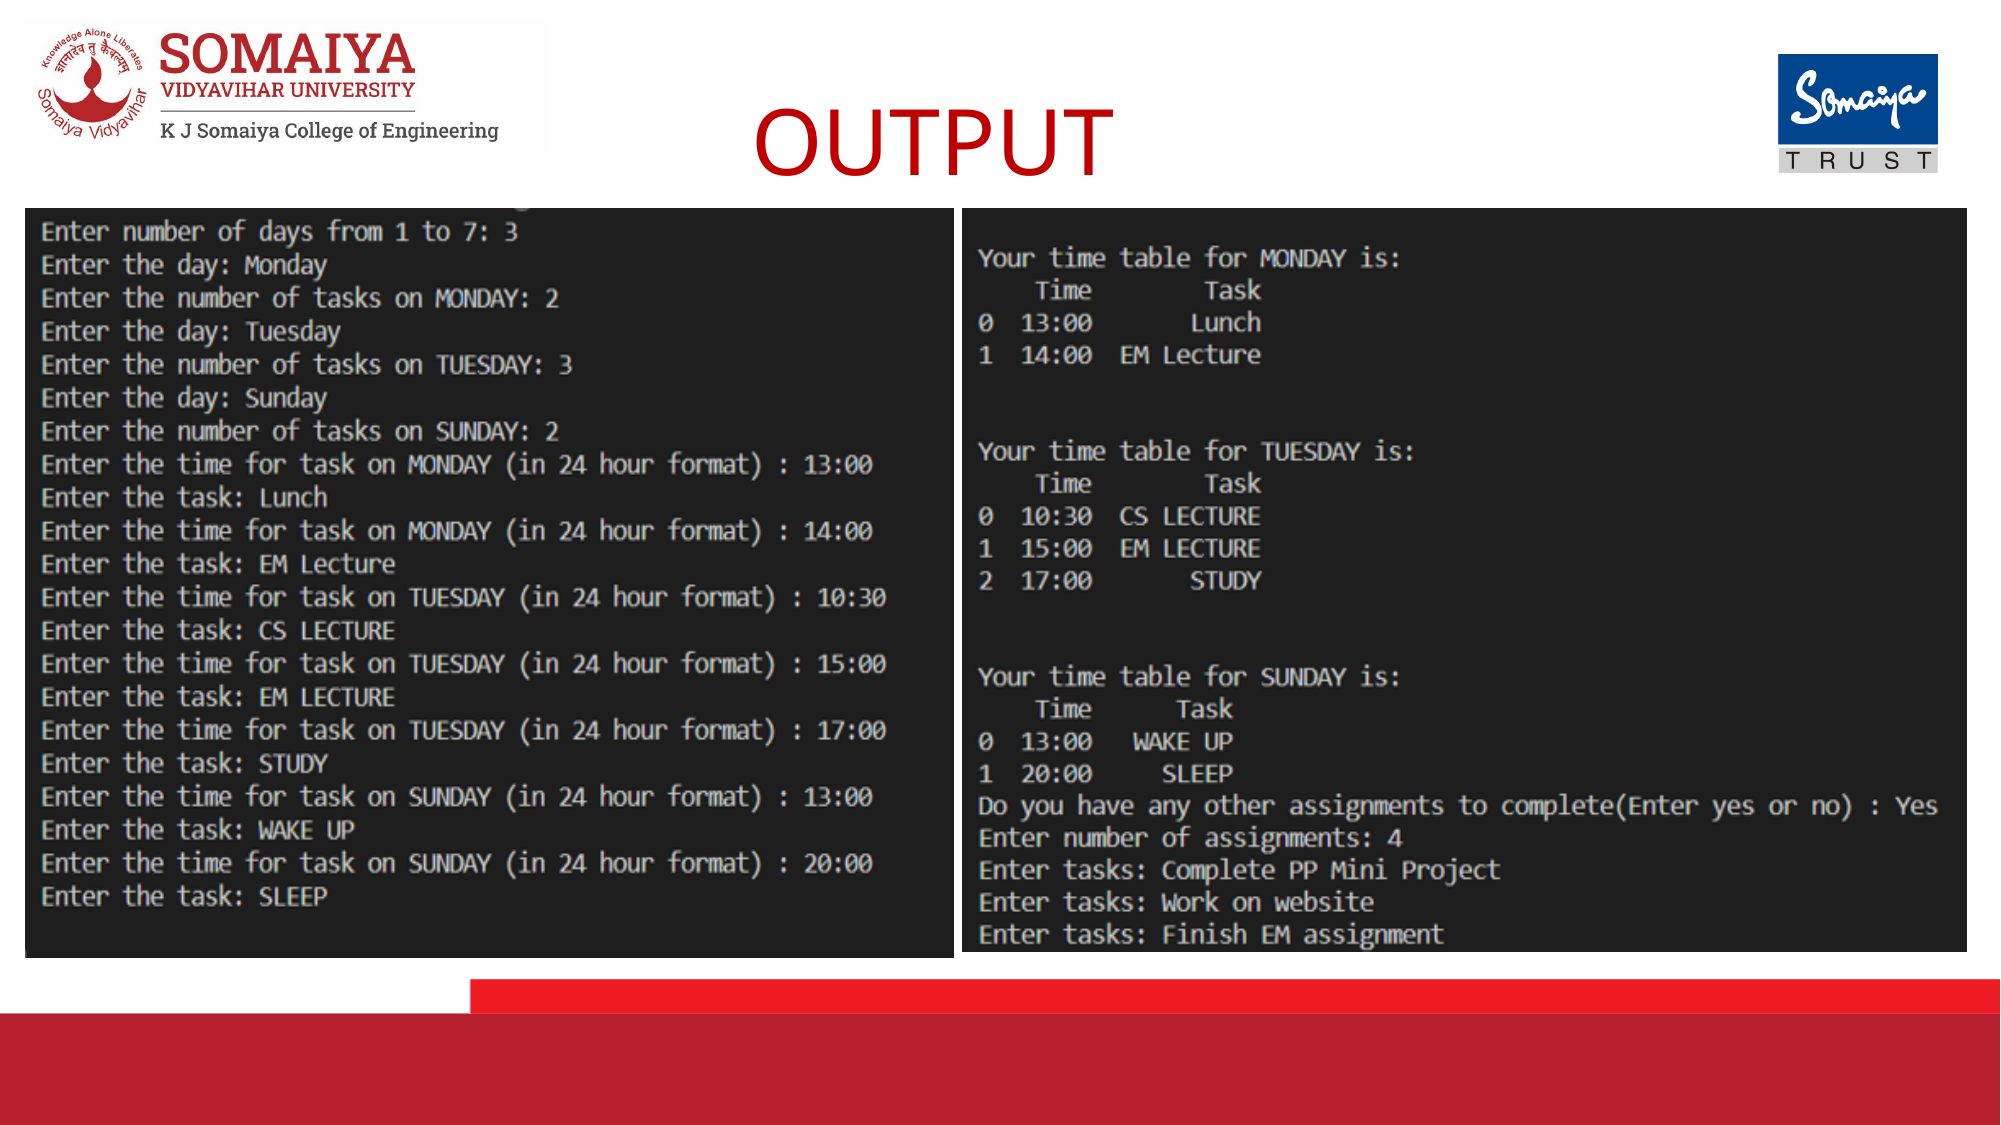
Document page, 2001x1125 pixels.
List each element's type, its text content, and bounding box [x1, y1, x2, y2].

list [1778, 54, 1938, 173]
title OUTPUT [167, 37, 1699, 208]
text_box [86, 958, 938, 1018]
text_box [1054, 952, 1217, 1018]
picture [17, 18, 550, 152]
picture [0, 67, 2000, 1125]
text_box [1252, 952, 1779, 1018]
